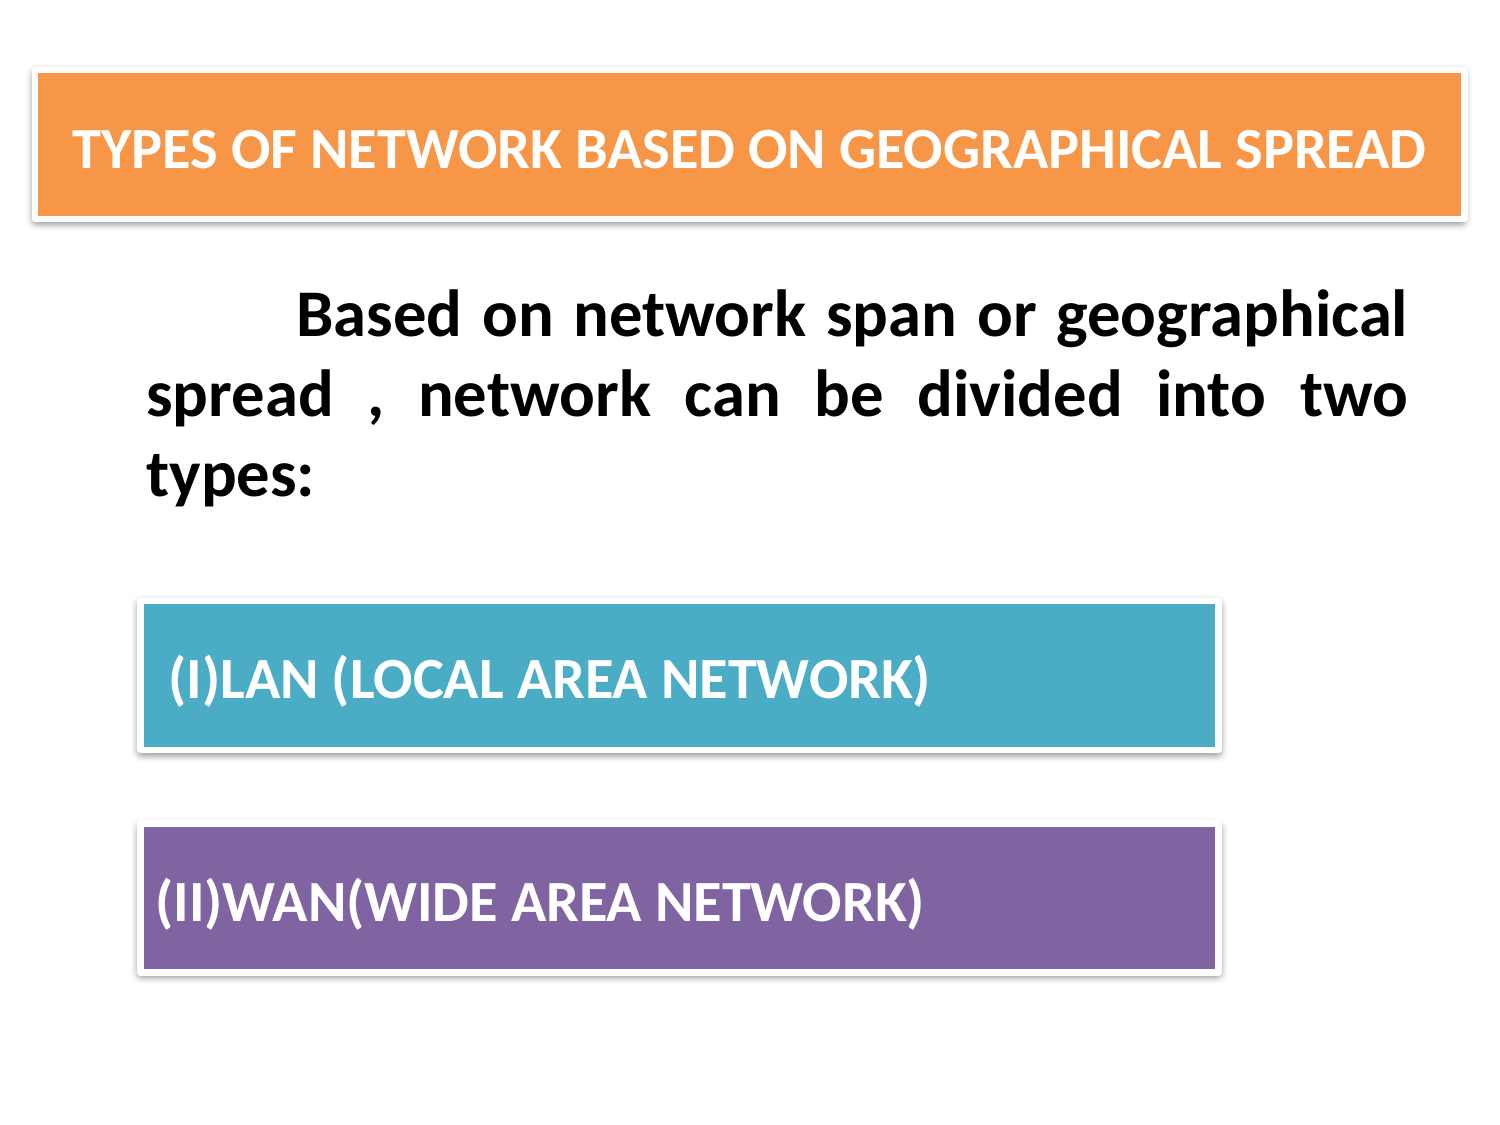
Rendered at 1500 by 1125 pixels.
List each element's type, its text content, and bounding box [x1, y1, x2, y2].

text_box (II)WAN(WIDE AREA NETWORK) [137, 820, 1222, 976]
list Based on network span or geographical spread , network can be divided into two types: [75, 262, 1425, 575]
text_box (I)LAN (LOCAL AREA NETWORK) [137, 598, 1222, 753]
text_box TYPES OF NETWORK BASED ON GEOGRAPHICAL SPREAD [32, 67, 1468, 222]
